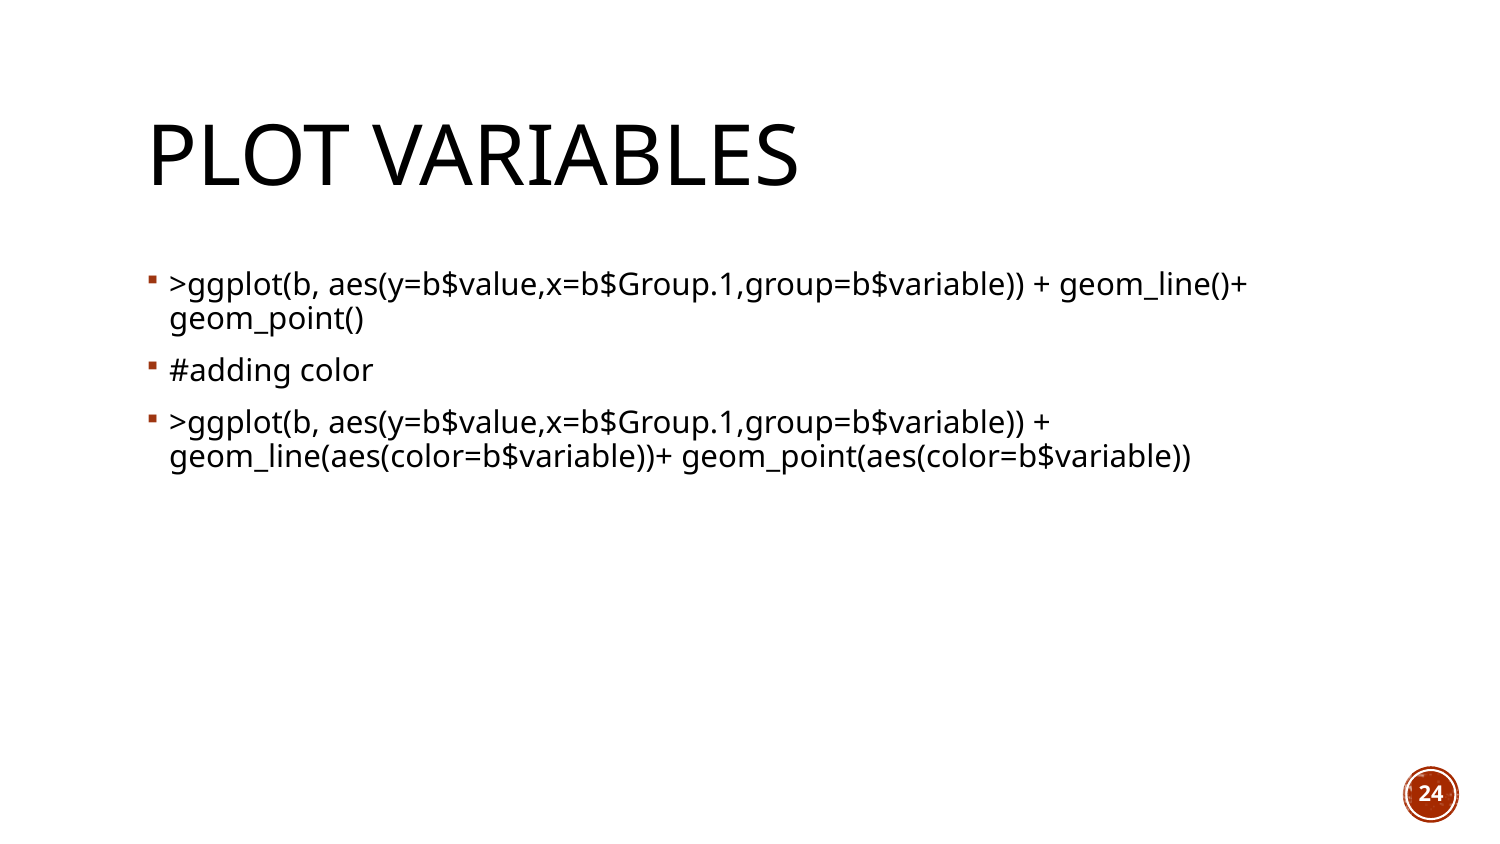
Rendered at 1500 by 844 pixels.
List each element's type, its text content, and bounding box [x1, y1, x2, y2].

slide_number 24 [1391, 771, 1471, 817]
title plot variables [131, 59, 1370, 258]
list >ggplot(b, aes(y=b$value,x=b$Group.1,group=b$variable)) + geom_line()+ geom_point() #adding color >ggplot(b, aes(y=b$value,x=b$Group.1,group=b$variable)) + geom_line(aes(color=b$variable))+ geom_point(aes(color=b$variable)) [131, 261, 1370, 760]
